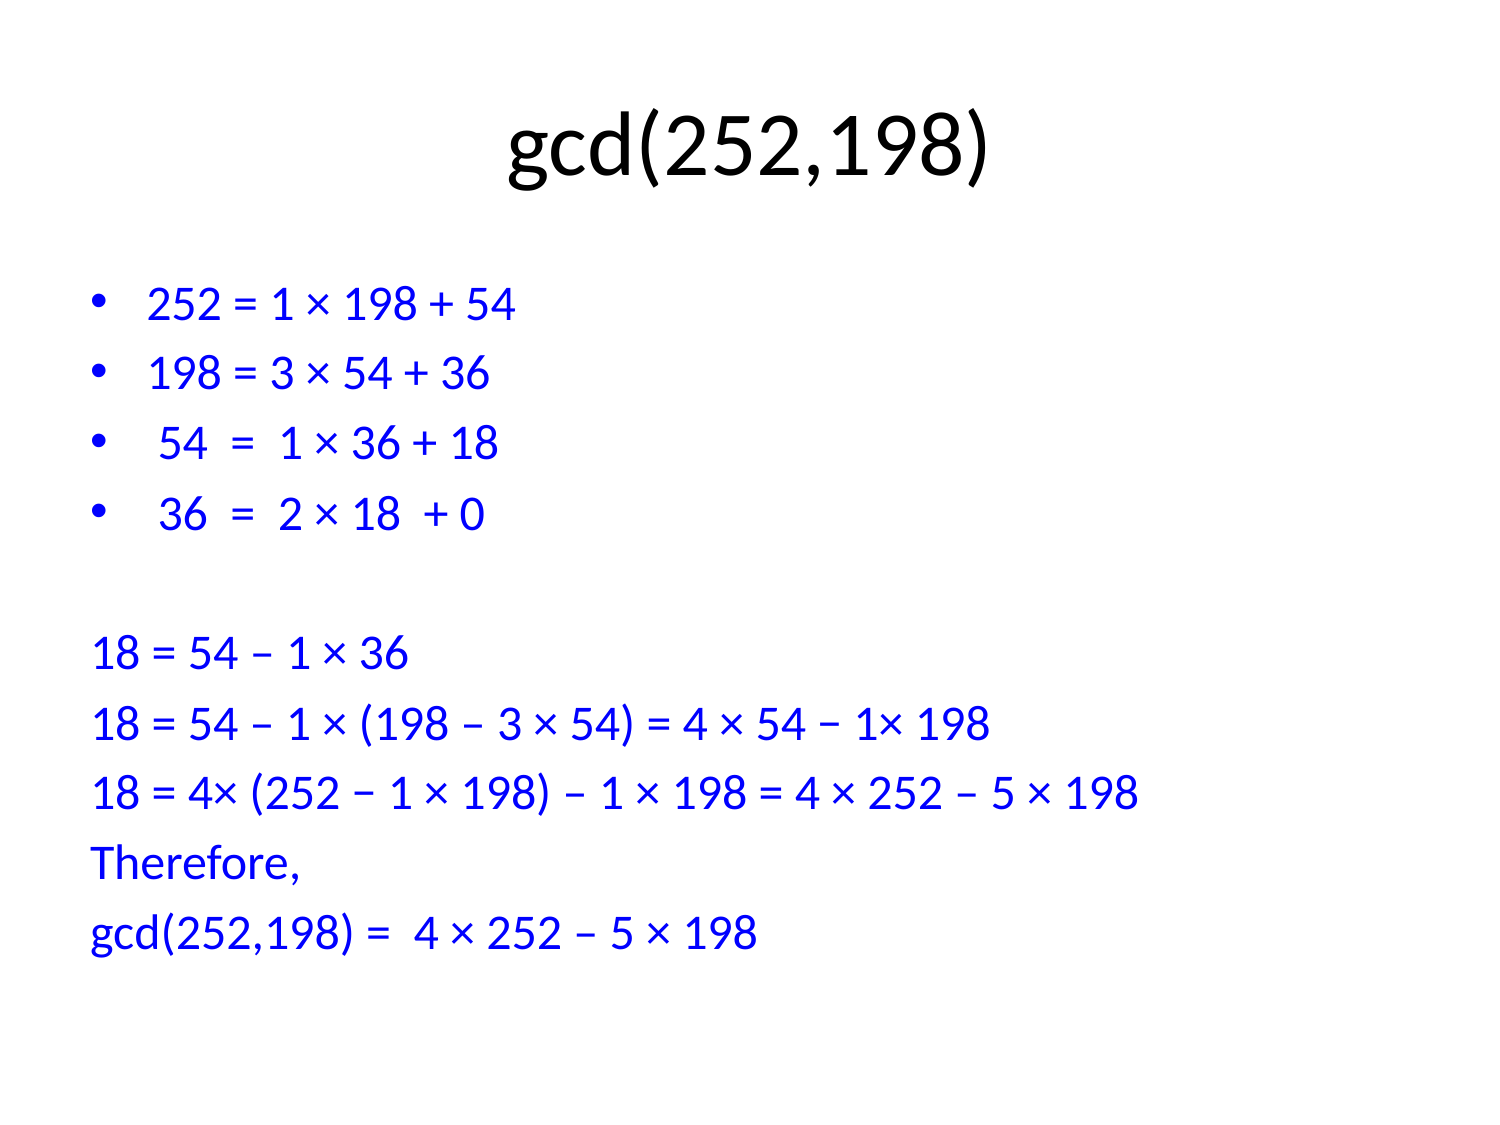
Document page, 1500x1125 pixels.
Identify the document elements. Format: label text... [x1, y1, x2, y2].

list 252 = 1 × 198 + 54 198 = 3 × 54 + 36 54 = 1 × 36 + 18 36 = 2 × 18 + 0 18 = 54 – 1 × 36 18 = 54 – 1 × (198 – 3 × 54) = 4 × 54 − 1× 198 18 = 4× (252 − 1 × 198) – 1 × 198 = 4 × 252 – 5 × 198 Therefore, gcd(252,198) = 4 × 252 – 5 × 198 [75, 262, 1425, 1005]
title gcd(252,198) [75, 45, 1425, 233]
